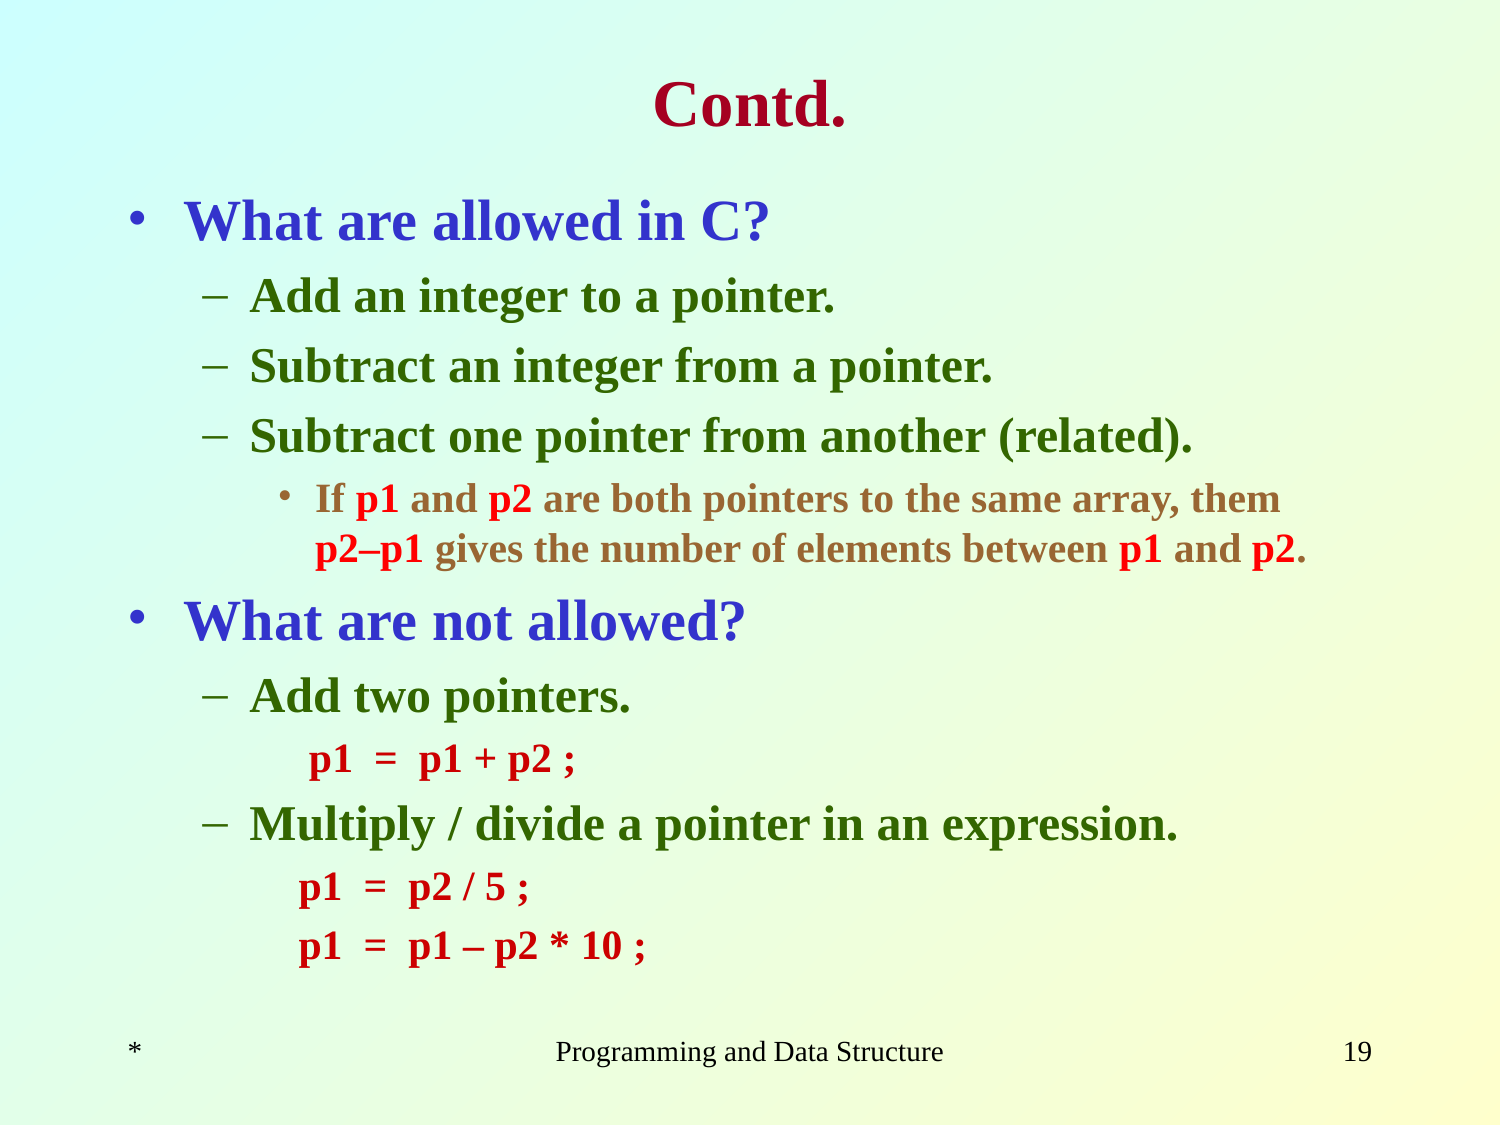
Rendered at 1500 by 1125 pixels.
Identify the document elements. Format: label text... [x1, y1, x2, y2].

text_box ‹#› [1074, 1024, 1388, 1100]
text_box * [112, 1024, 425, 1100]
list What are allowed in C? Add an integer to a pointer. Subtract an integer from a pointer. Subtract one pointer from another (related). If p1 and p2 are both pointers to the same array, them p2–p1 gives the number of elements between p1 and p2. What are not allowed? Add two pointers. p1 = p1 + p2 ; Multiply / divide a pointer in an expression. p1 = p2 / 5 ; p1 = p1 – p2 * 10 ; [112, 174, 1388, 1000]
text_box Programming and Data Structure [512, 1024, 988, 1100]
title Contd. [112, 49, 1388, 151]
